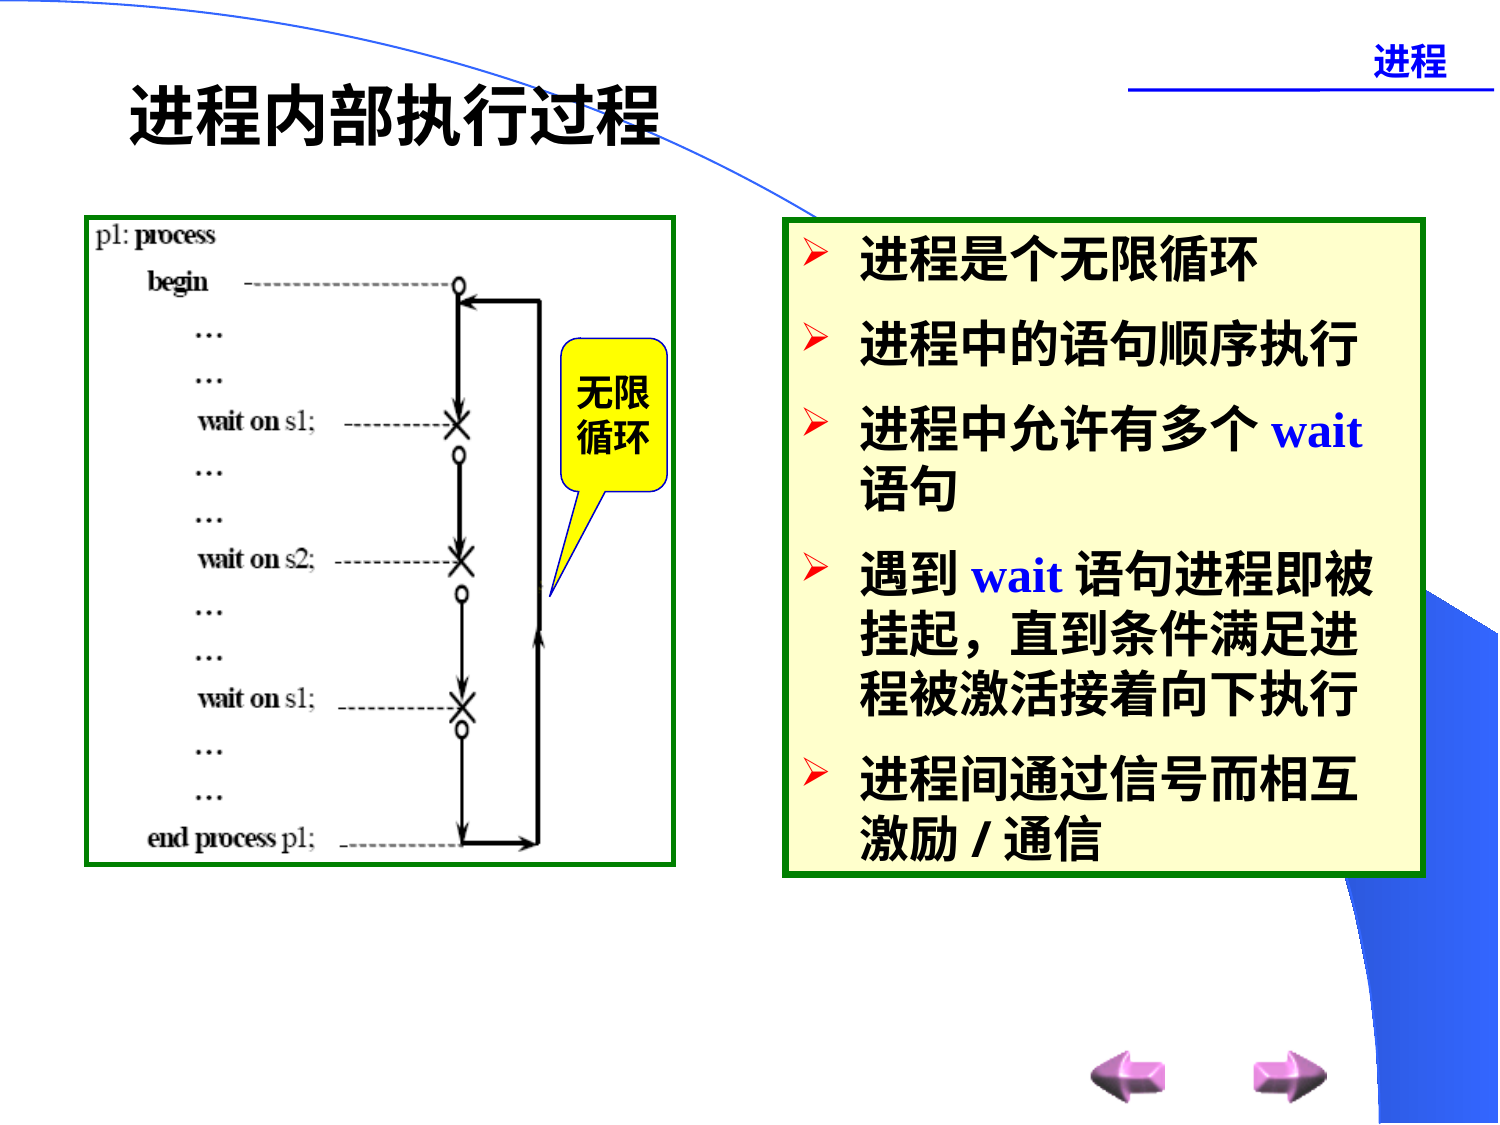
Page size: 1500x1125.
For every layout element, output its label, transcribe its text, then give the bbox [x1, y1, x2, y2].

text_box 进程是个无限循环 进程中的语句顺序执行 进程中允许有多个wait语句 遇到wait语句进程即被挂起，直到条件满足进程被激活接着向下执行 进程间通过信号而相互激励/通信 [785, 219, 1424, 875]
picture [1087, 1047, 1165, 1107]
text_box 进程 [1358, 30, 1500, 91]
text_box 进程内部执行过程 [53, 66, 739, 161]
picture [1249, 1047, 1328, 1107]
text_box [88, 219, 673, 863]
